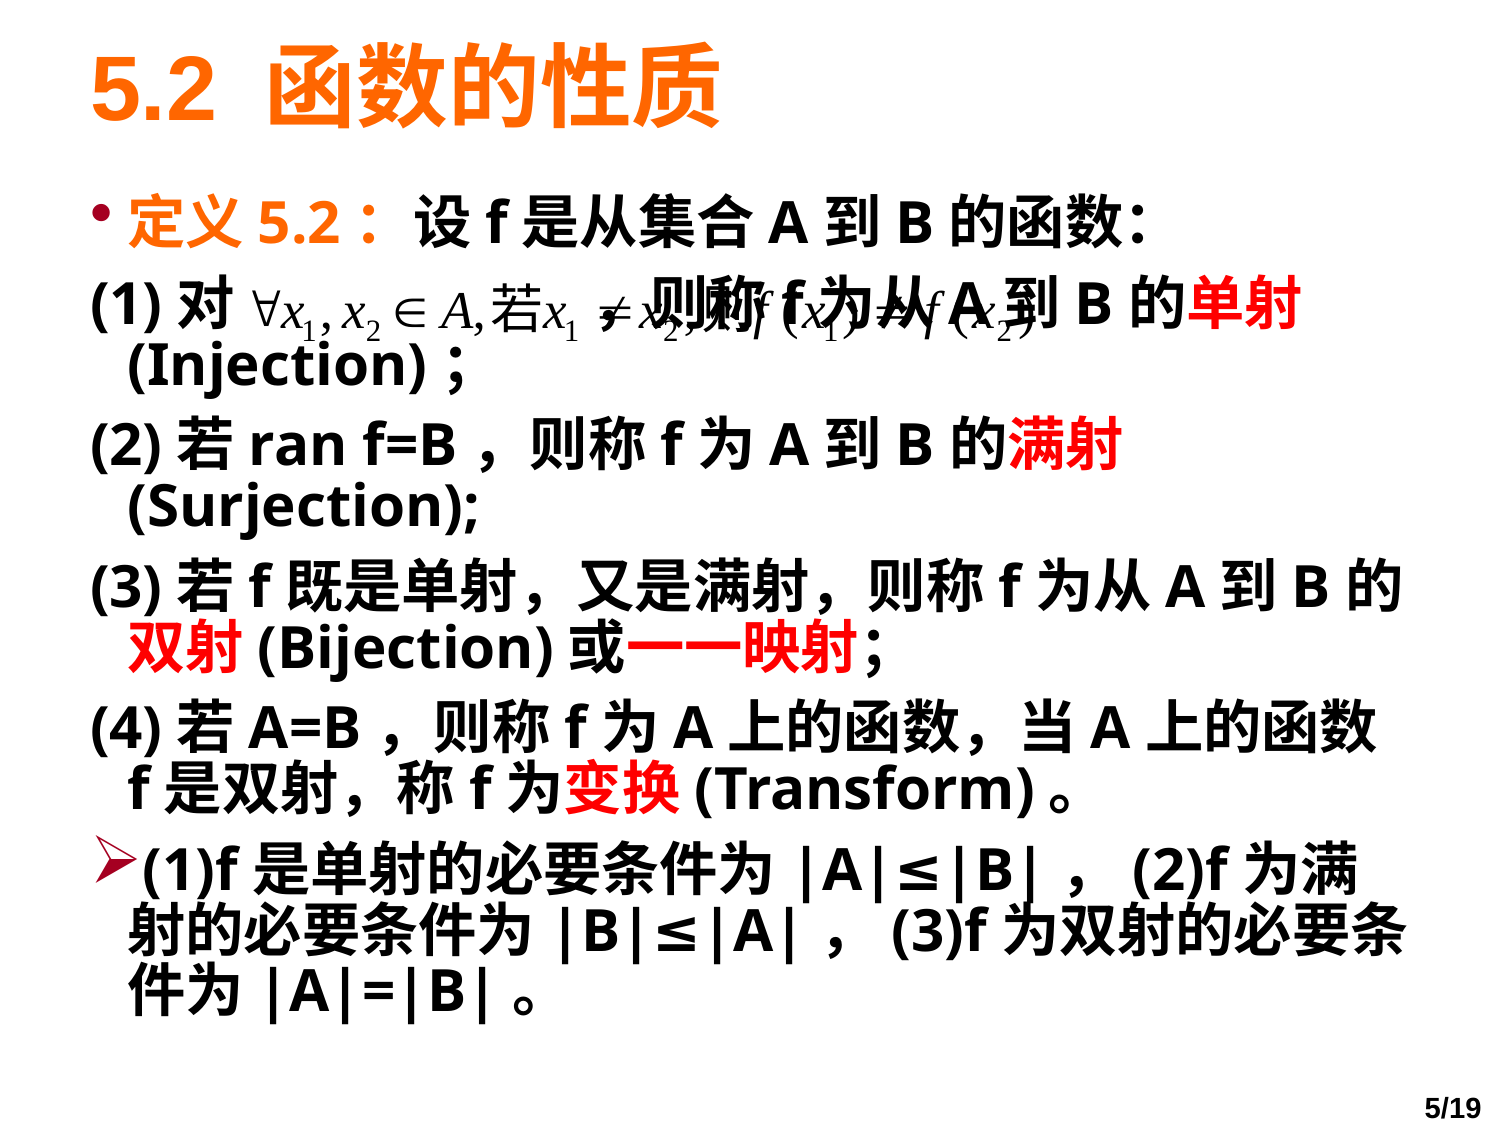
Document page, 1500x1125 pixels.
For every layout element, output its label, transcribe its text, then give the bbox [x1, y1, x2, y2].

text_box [237, 274, 1045, 351]
title 5.2 函数的性质 [74, 37, 1426, 143]
list 定义5.2：设f是从集合A到B的函数： (1)对 ，则称f为从A到B的单射(Injection)； (2)若ran f=B，则称f为A到B的满射(Surjection); (3)若f既是单射，又是满射，则称f为从A到B的双射(Bijection)或一一映射； (4)若A=B，则称f为A上的函数，当A上的函数f是双射，称f为变换(Transform)。 (1)f是单射的必要条件为|A|≤|B|，(2)f为满射的必要条件为|B|≤|A|，(3)f为双射的必要条件为|A|=|B|。 [75, 187, 1425, 1088]
